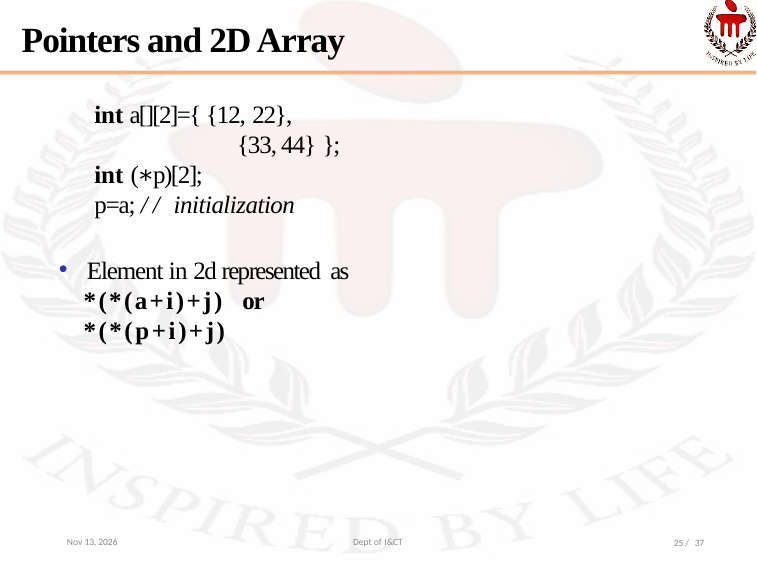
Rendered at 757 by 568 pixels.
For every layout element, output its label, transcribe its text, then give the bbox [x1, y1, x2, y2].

title Pointers and 2D Array [6, 11, 696, 71]
slide_number 25 / 37 [534, 376, 705, 568]
text_box int a[][2]={ {12, 22}, {33, 44} }; int (∗p)[2]; p=a; // initialization Element in 2d represented as *(*(a+i)+j) or *(*(p+i)+j) [52, 96, 566, 345]
slide_number 4-Oct-22 [51, 526, 223, 557]
picture [704, 0, 757, 67]
footer Dept of I&CT [250, 526, 506, 557]
